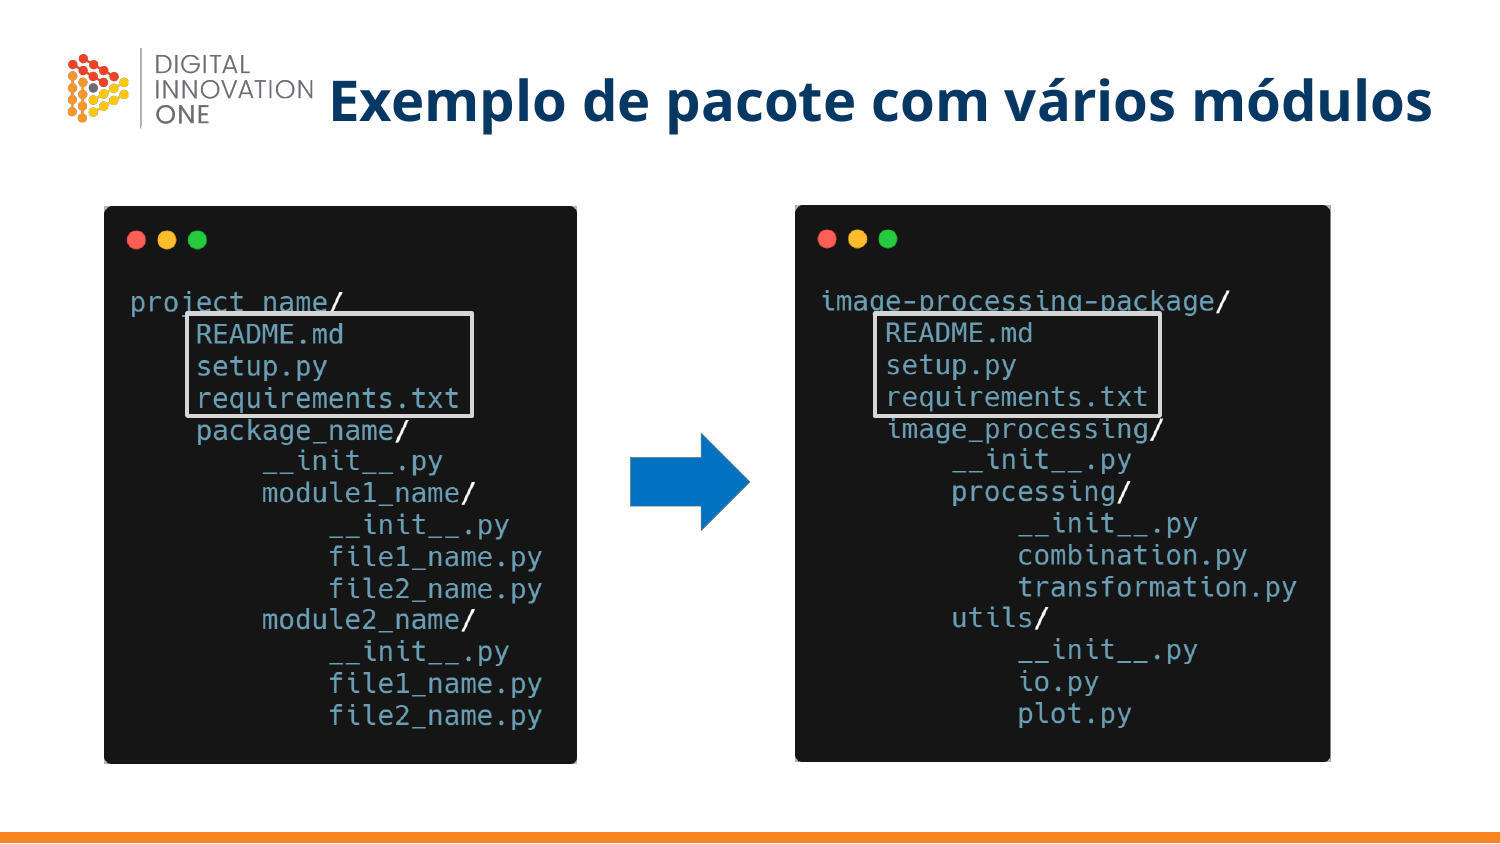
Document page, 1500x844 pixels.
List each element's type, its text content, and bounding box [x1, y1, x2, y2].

picture [793, 205, 1331, 762]
subtitle Exemplo de pacote com vários módulos [51, 50, 1449, 148]
text_box [0, 832, 1500, 843]
picture [104, 206, 577, 764]
picture [50, 39, 331, 138]
text_box [628, 431, 753, 533]
